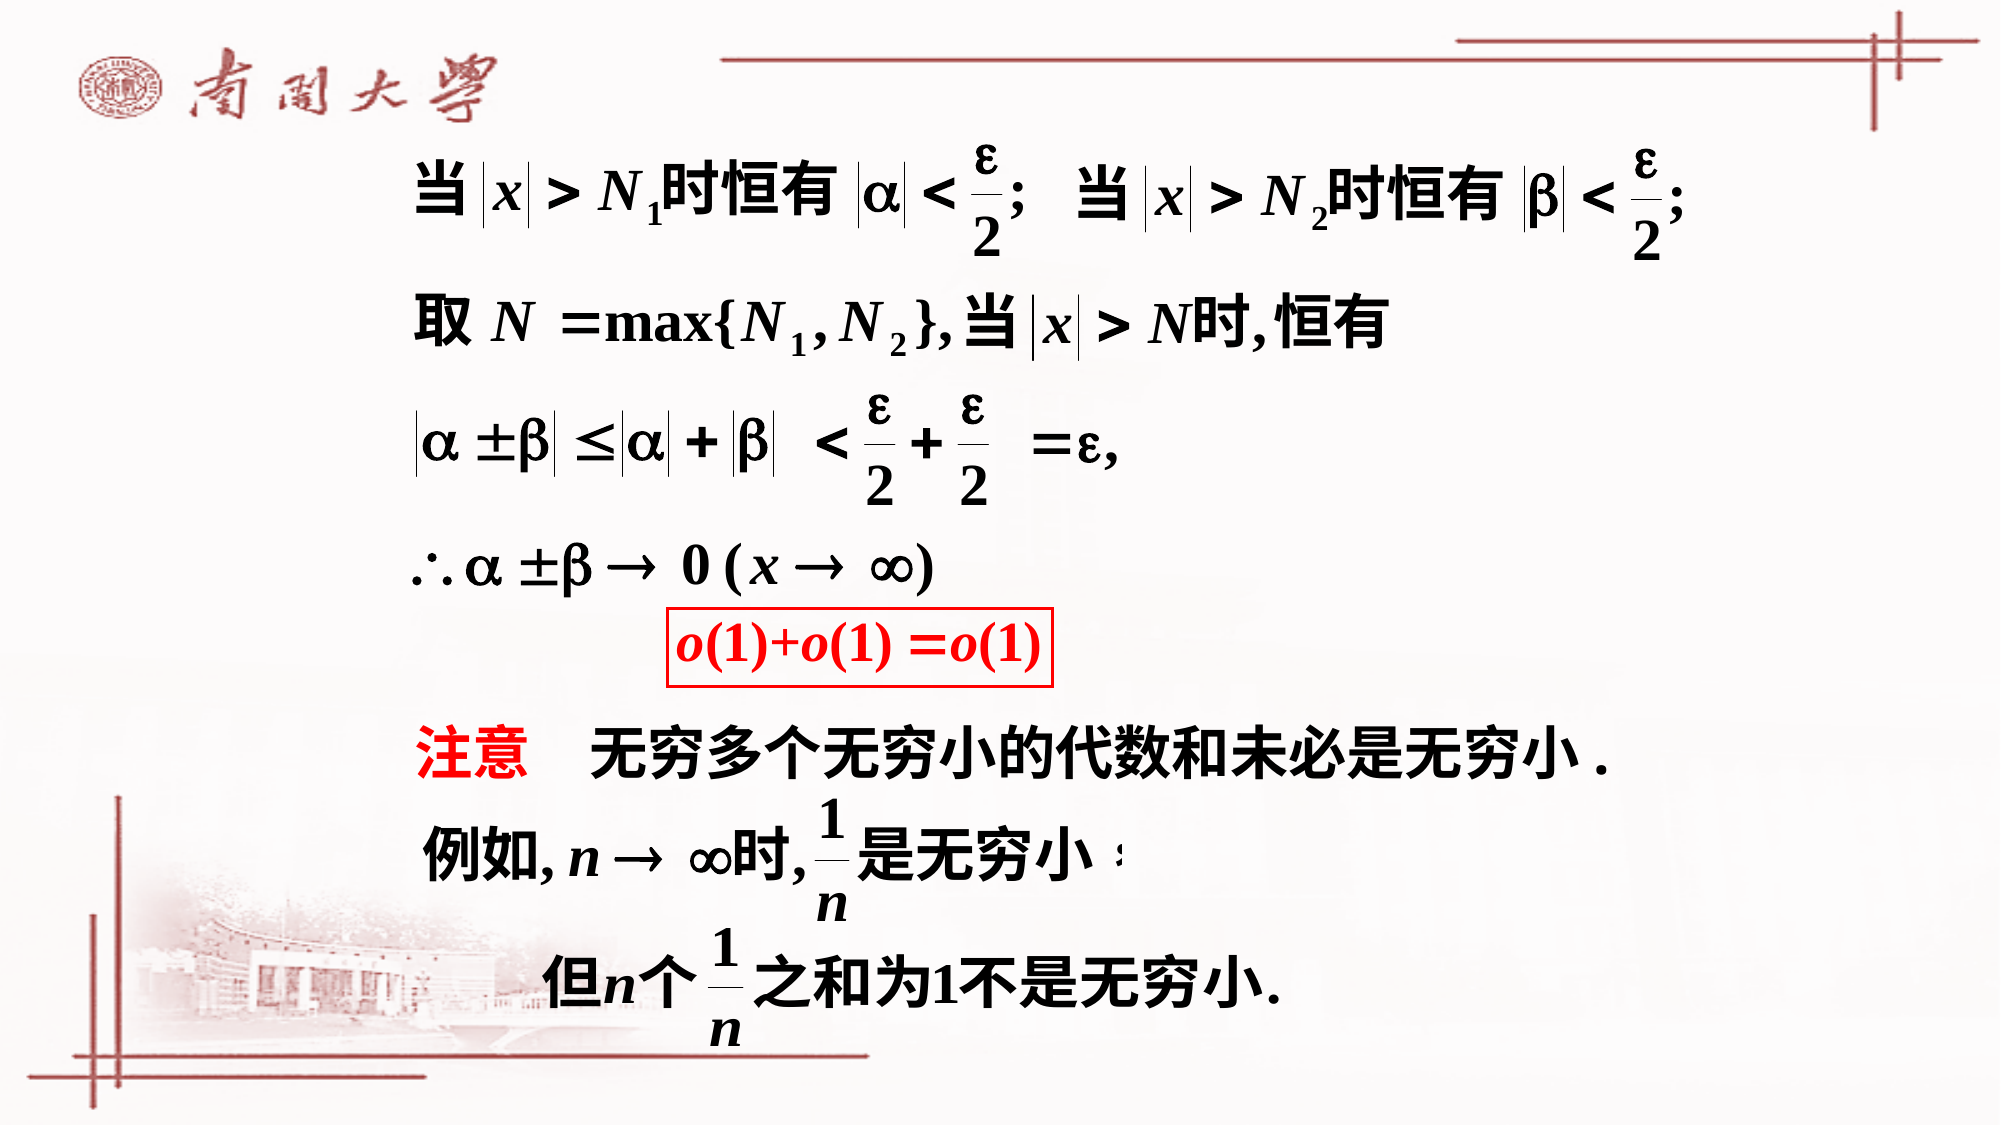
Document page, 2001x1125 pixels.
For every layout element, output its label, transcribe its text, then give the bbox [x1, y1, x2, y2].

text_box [668, 609, 1051, 686]
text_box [962, 289, 1398, 366]
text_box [1024, 427, 1121, 478]
text_box 注意 无穷多个无穷小的代数和未必是无穷小. [399, 708, 1675, 794]
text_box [420, 786, 1122, 929]
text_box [412, 288, 956, 362]
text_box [412, 538, 937, 603]
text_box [412, 405, 780, 482]
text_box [812, 370, 995, 511]
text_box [539, 916, 1284, 1054]
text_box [412, 120, 1029, 261]
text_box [1074, 124, 1688, 266]
